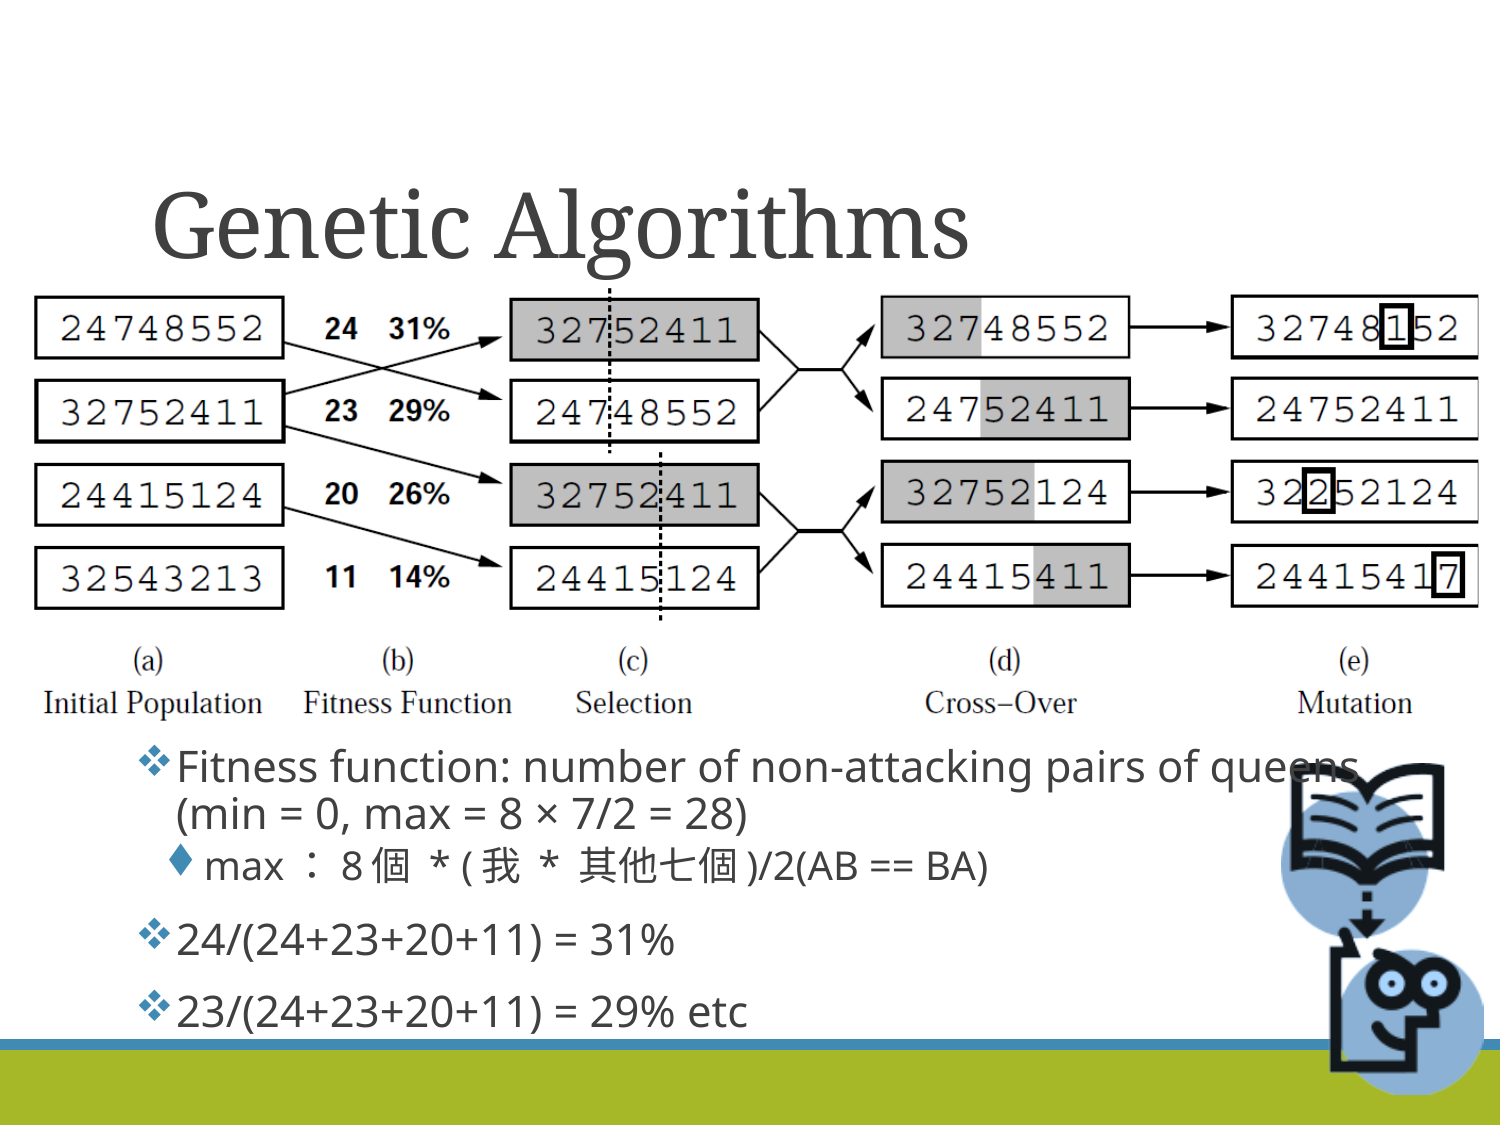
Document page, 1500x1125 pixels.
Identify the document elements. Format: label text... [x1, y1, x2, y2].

title Genetic Algorithms [135, 47, 1373, 282]
list Fitness function: number of non-attacking pairs of queens (min = 0, max = 8 × 7/2 = 28) max：8個 * (我 * 其他七個)/2(AB == BA) 24/(24+23+20+11) = 31% 23/(24+23+20+11) = 29% etc [135, 733, 1373, 1047]
picture [28, 285, 1479, 725]
